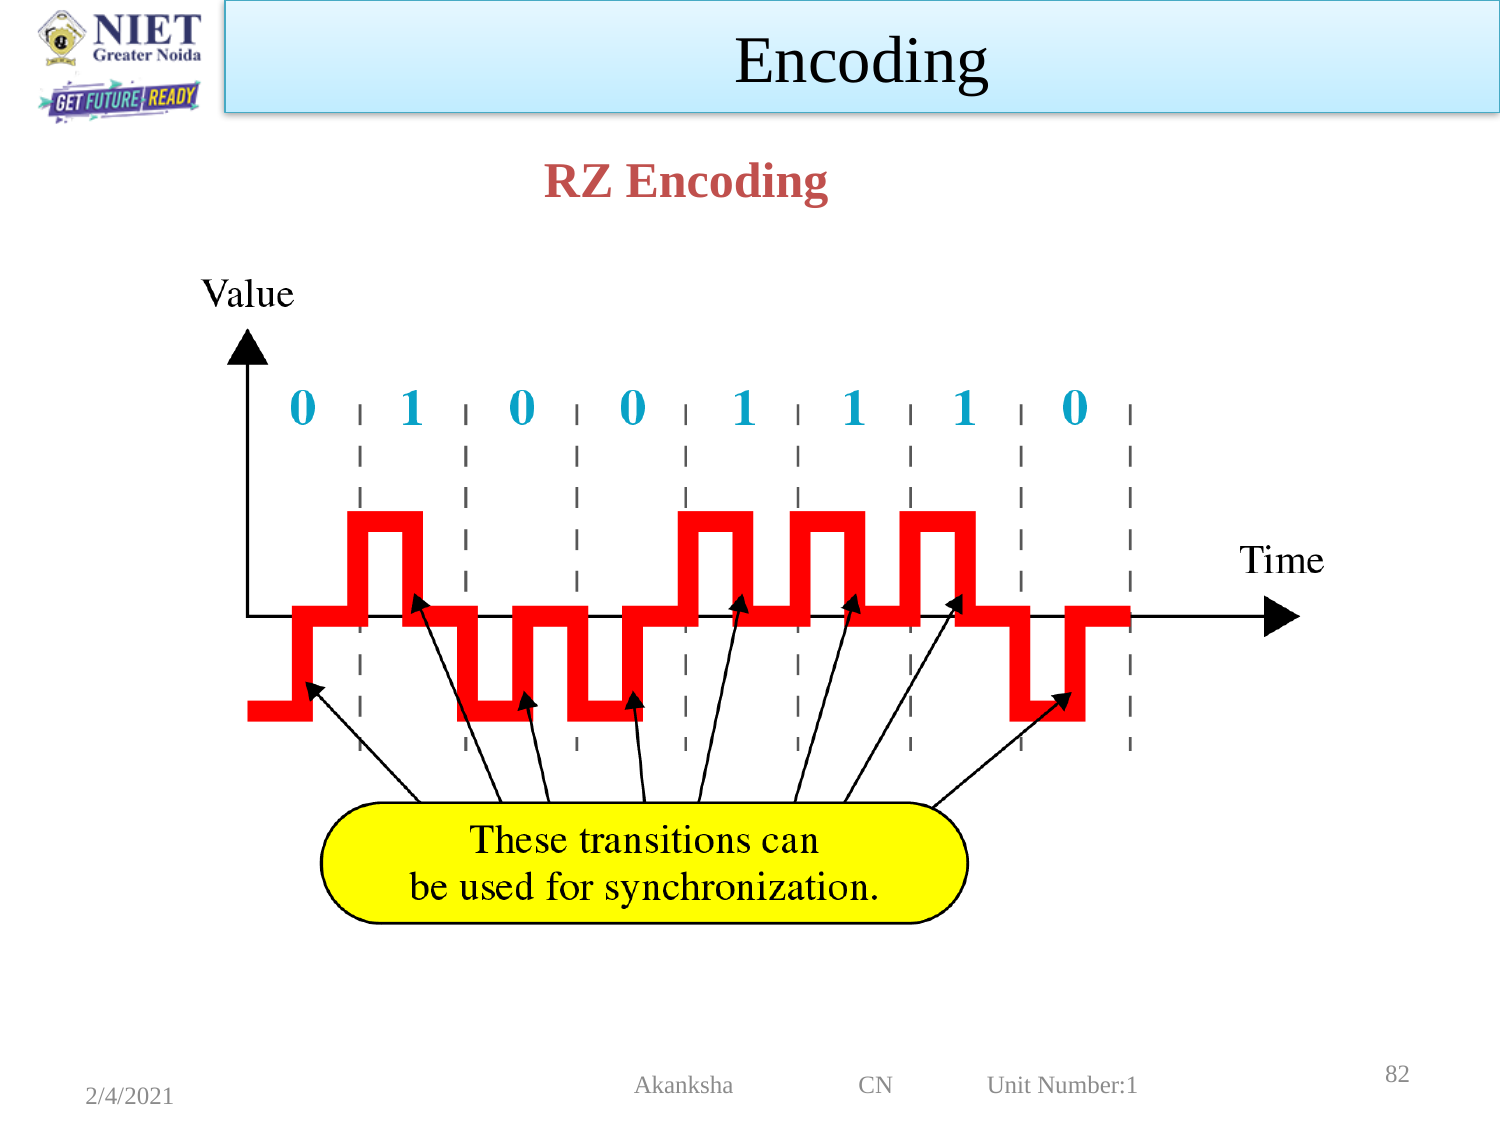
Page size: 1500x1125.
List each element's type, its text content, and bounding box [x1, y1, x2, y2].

footer Akanksha CN Unit Number:1 [503, 1042, 1269, 1125]
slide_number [70, 1065, 421, 1125]
text_box RZ Encoding [529, 140, 844, 216]
picture [0, 0, 238, 135]
picture [199, 269, 1326, 926]
text_box Encoding [238, 0, 1500, 113]
slide_number 82 [1074, 1042, 1425, 1103]
